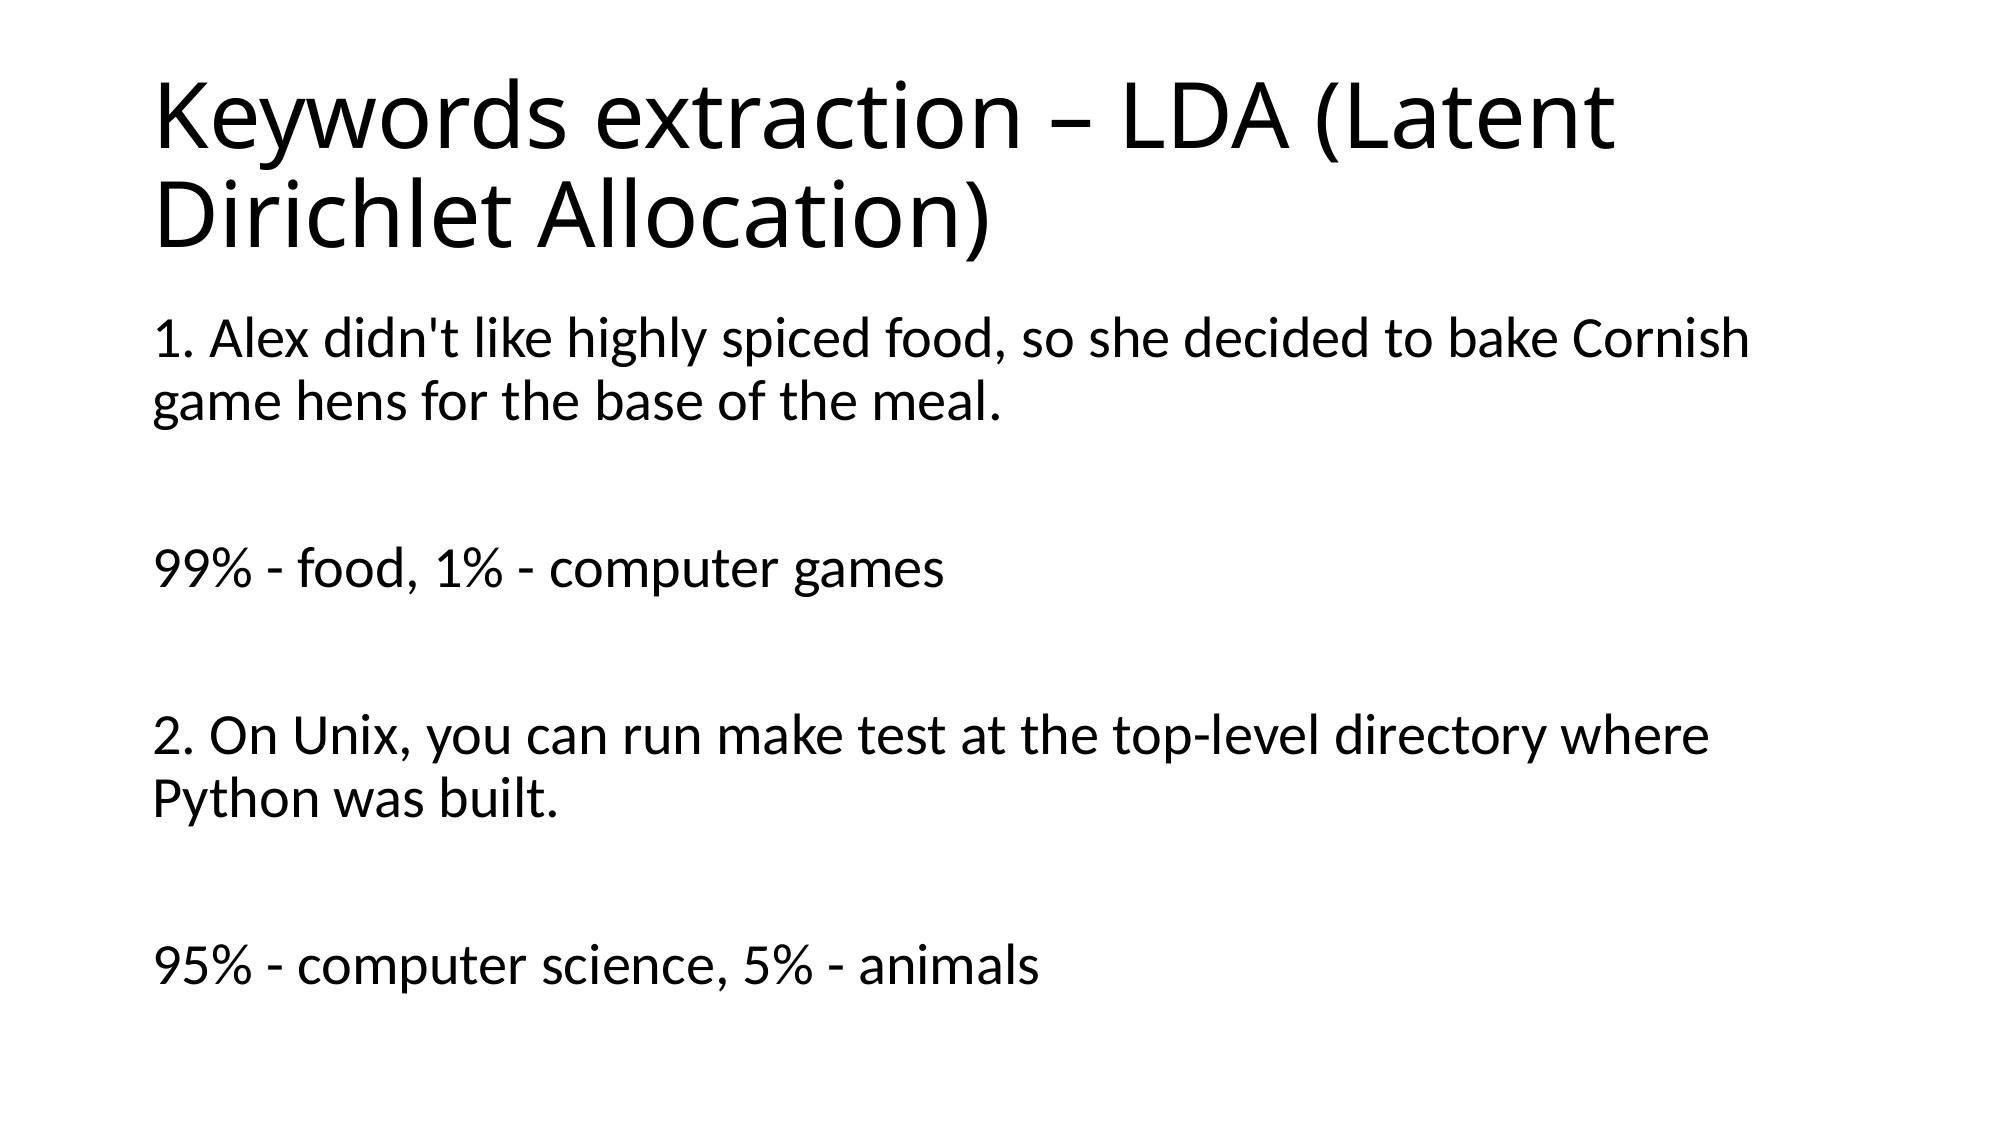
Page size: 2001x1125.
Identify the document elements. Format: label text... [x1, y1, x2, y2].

list 1. Alex didn't like highly spiced food, so she decided to bake Cornish game hens for the base of the meal. 99% - food, 1% - computer games 2. On Unix, you can run make test at the top-level directory where Python was built. 95% - computer science, 5% - animals [137, 299, 1863, 1014]
title Keywords extraction – LDA (Latent Dirichlet Allocation) [137, 59, 1863, 278]
